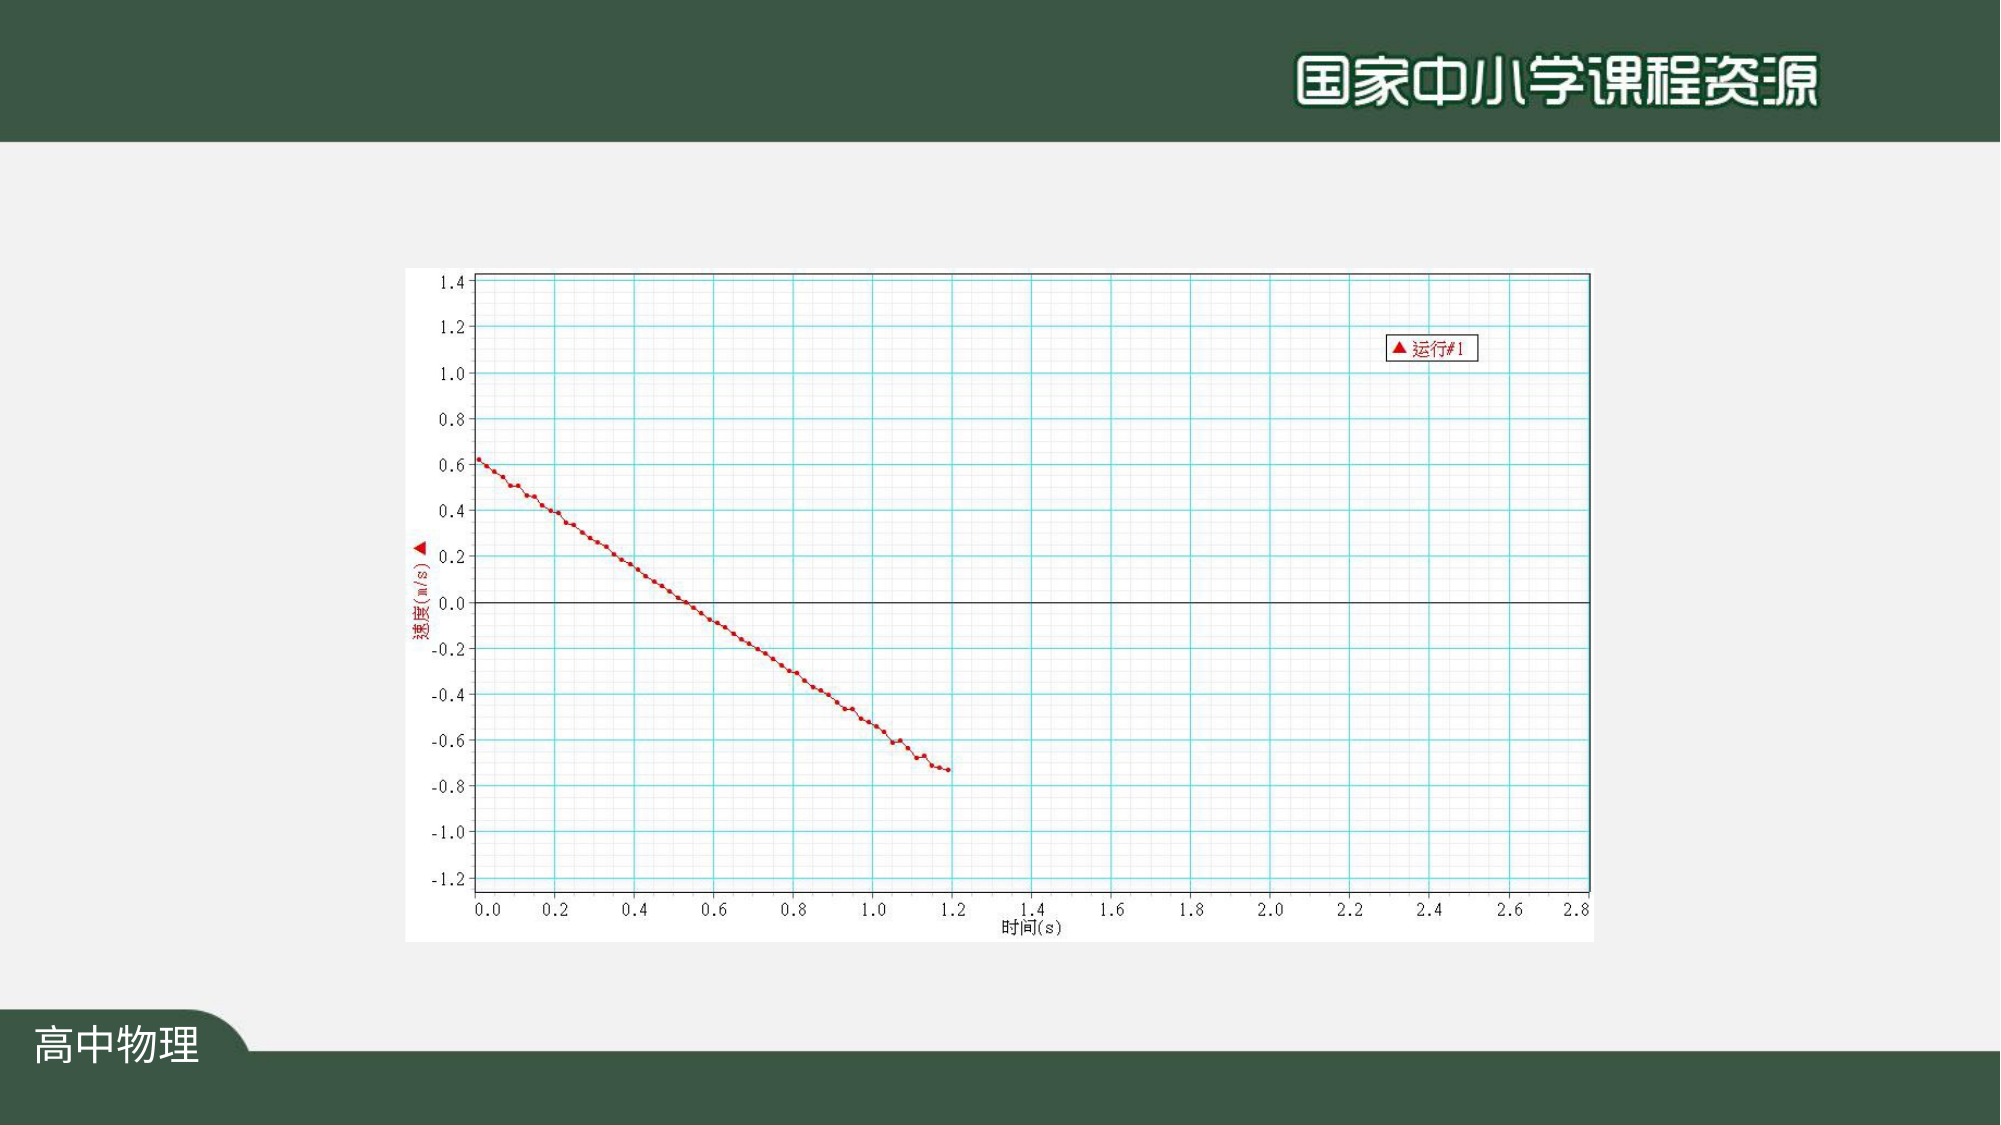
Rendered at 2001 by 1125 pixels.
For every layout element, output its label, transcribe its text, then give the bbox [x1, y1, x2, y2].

text_box [405, 268, 1595, 942]
footer 高中物理 [31, 1013, 202, 1125]
picture [0, 0, 2000, 1125]
